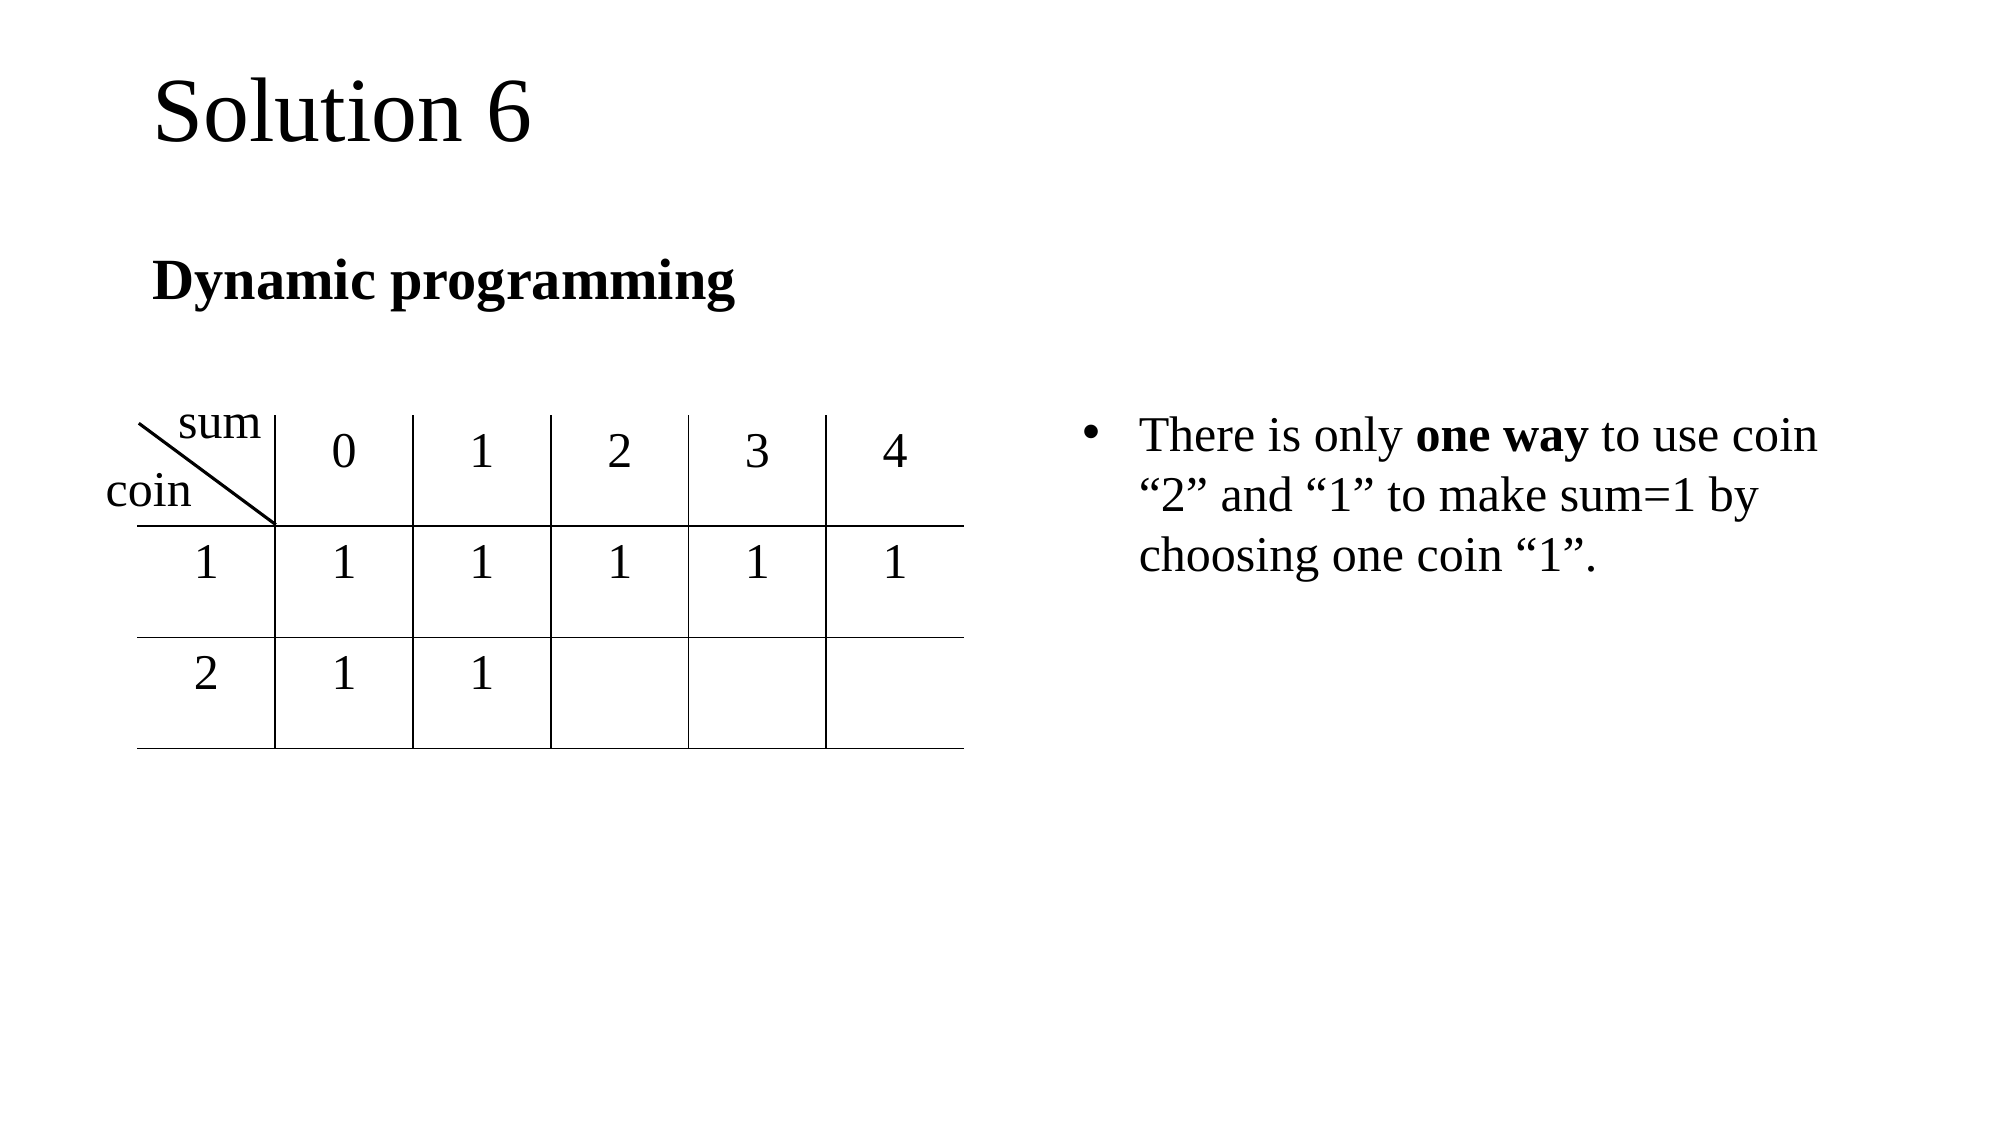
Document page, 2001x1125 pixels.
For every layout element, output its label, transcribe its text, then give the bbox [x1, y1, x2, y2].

table_cell 1 [276, 527, 412, 637]
text_box coin [90, 448, 138, 524]
title Solution 6 [137, 3, 1863, 221]
text_box There is only one way to use coin “2” and “1” to make sum=1 by choosing one coin “1”. [1067, 394, 1862, 650]
table_cell 1 [137, 527, 274, 637]
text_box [138, 423, 276, 525]
table_header 3 [689, 415, 825, 525]
table_cell [552, 638, 688, 748]
table_cell [827, 638, 964, 748]
text_box sum [163, 381, 277, 457]
table_cell 1 [414, 638, 550, 748]
table_cell 2 [137, 638, 274, 748]
table_cell [689, 638, 825, 748]
list Dynamic programming [137, 241, 1863, 1014]
table_cell 1 [276, 638, 412, 748]
table_header 2 [552, 415, 688, 525]
table_header 4 [827, 415, 964, 525]
table_cell 1 [827, 527, 964, 637]
table_cell 1 [414, 527, 550, 637]
table_cell 1 [552, 527, 688, 637]
table_cell 1 [689, 527, 825, 637]
table_header 1 [414, 415, 550, 525]
table_header [137, 415, 163, 424]
table_header 0 [276, 415, 412, 525]
